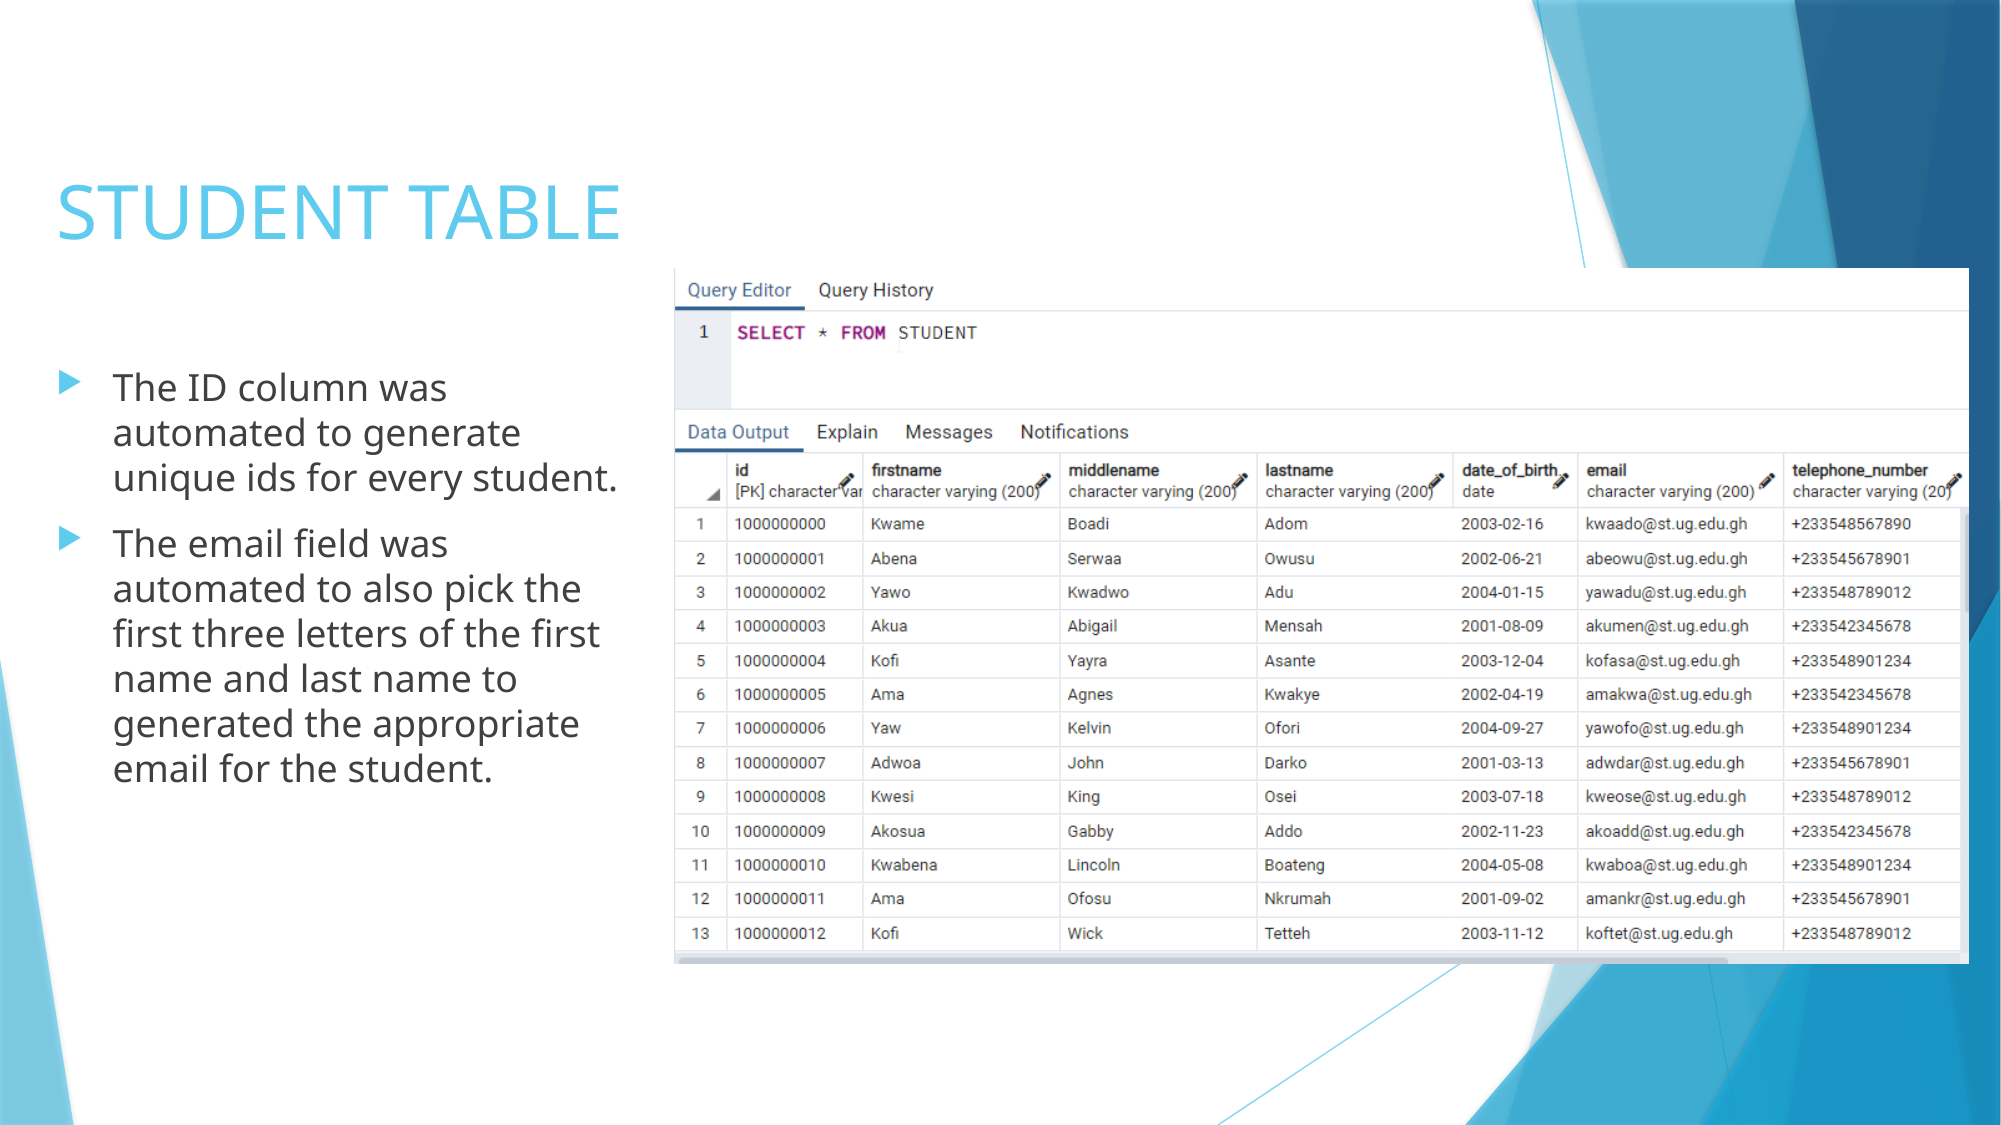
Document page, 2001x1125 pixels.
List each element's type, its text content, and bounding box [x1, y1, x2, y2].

title STUDENT TABLE [41, 101, 654, 319]
picture [673, 267, 1969, 965]
list The ID column was automated to generate unique ids for every student. The email field was automated to also pick the first three letters of the first name and last name to generated the appropriate email for the student. [41, 356, 652, 941]
